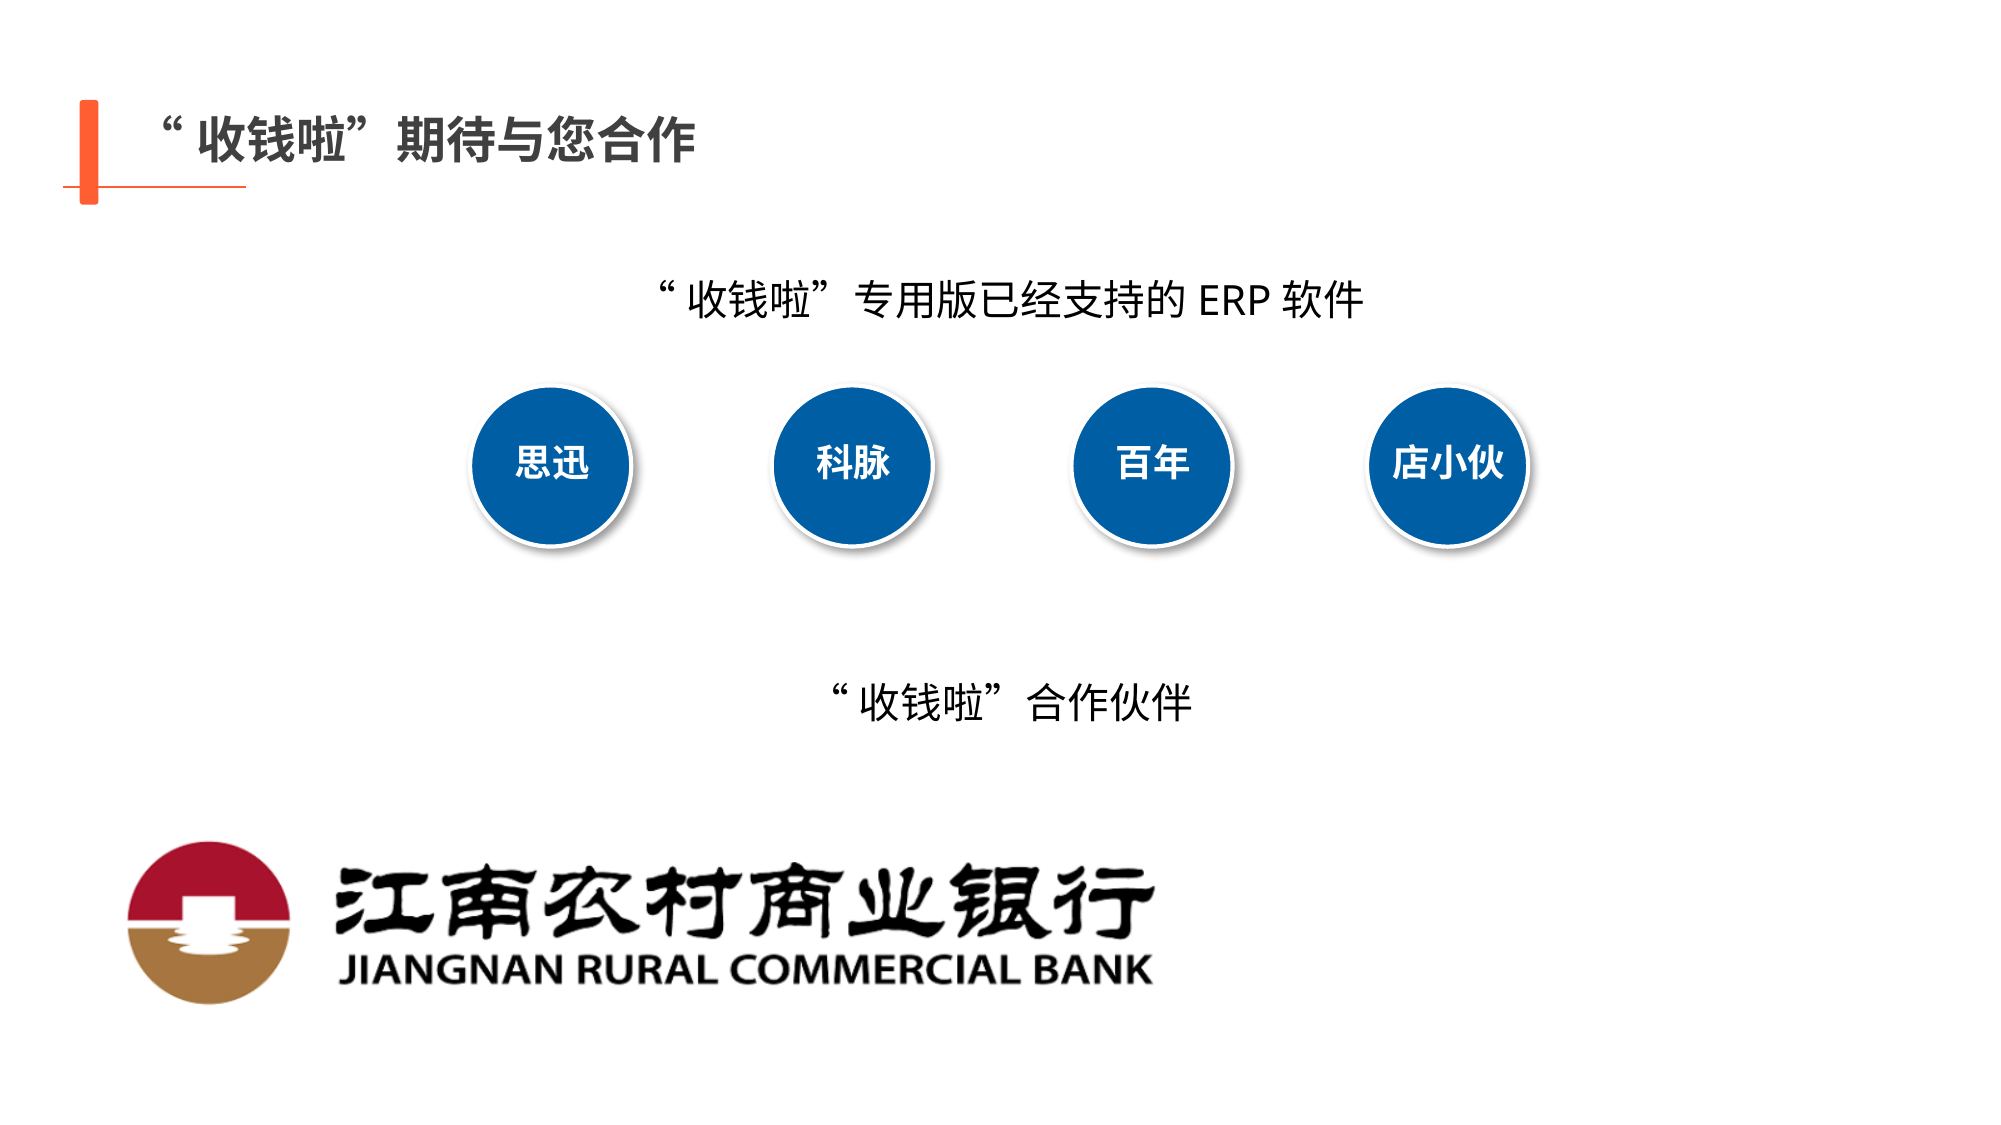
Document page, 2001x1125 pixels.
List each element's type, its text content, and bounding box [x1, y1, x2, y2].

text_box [469, 385, 1529, 547]
picture [126, 762, 1164, 1098]
text_box “收钱啦”合作伙伴 [193, 644, 1807, 735]
text_box “收钱啦”专用版已经支持的ERP软件 [193, 241, 1807, 332]
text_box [62, 97, 2000, 205]
